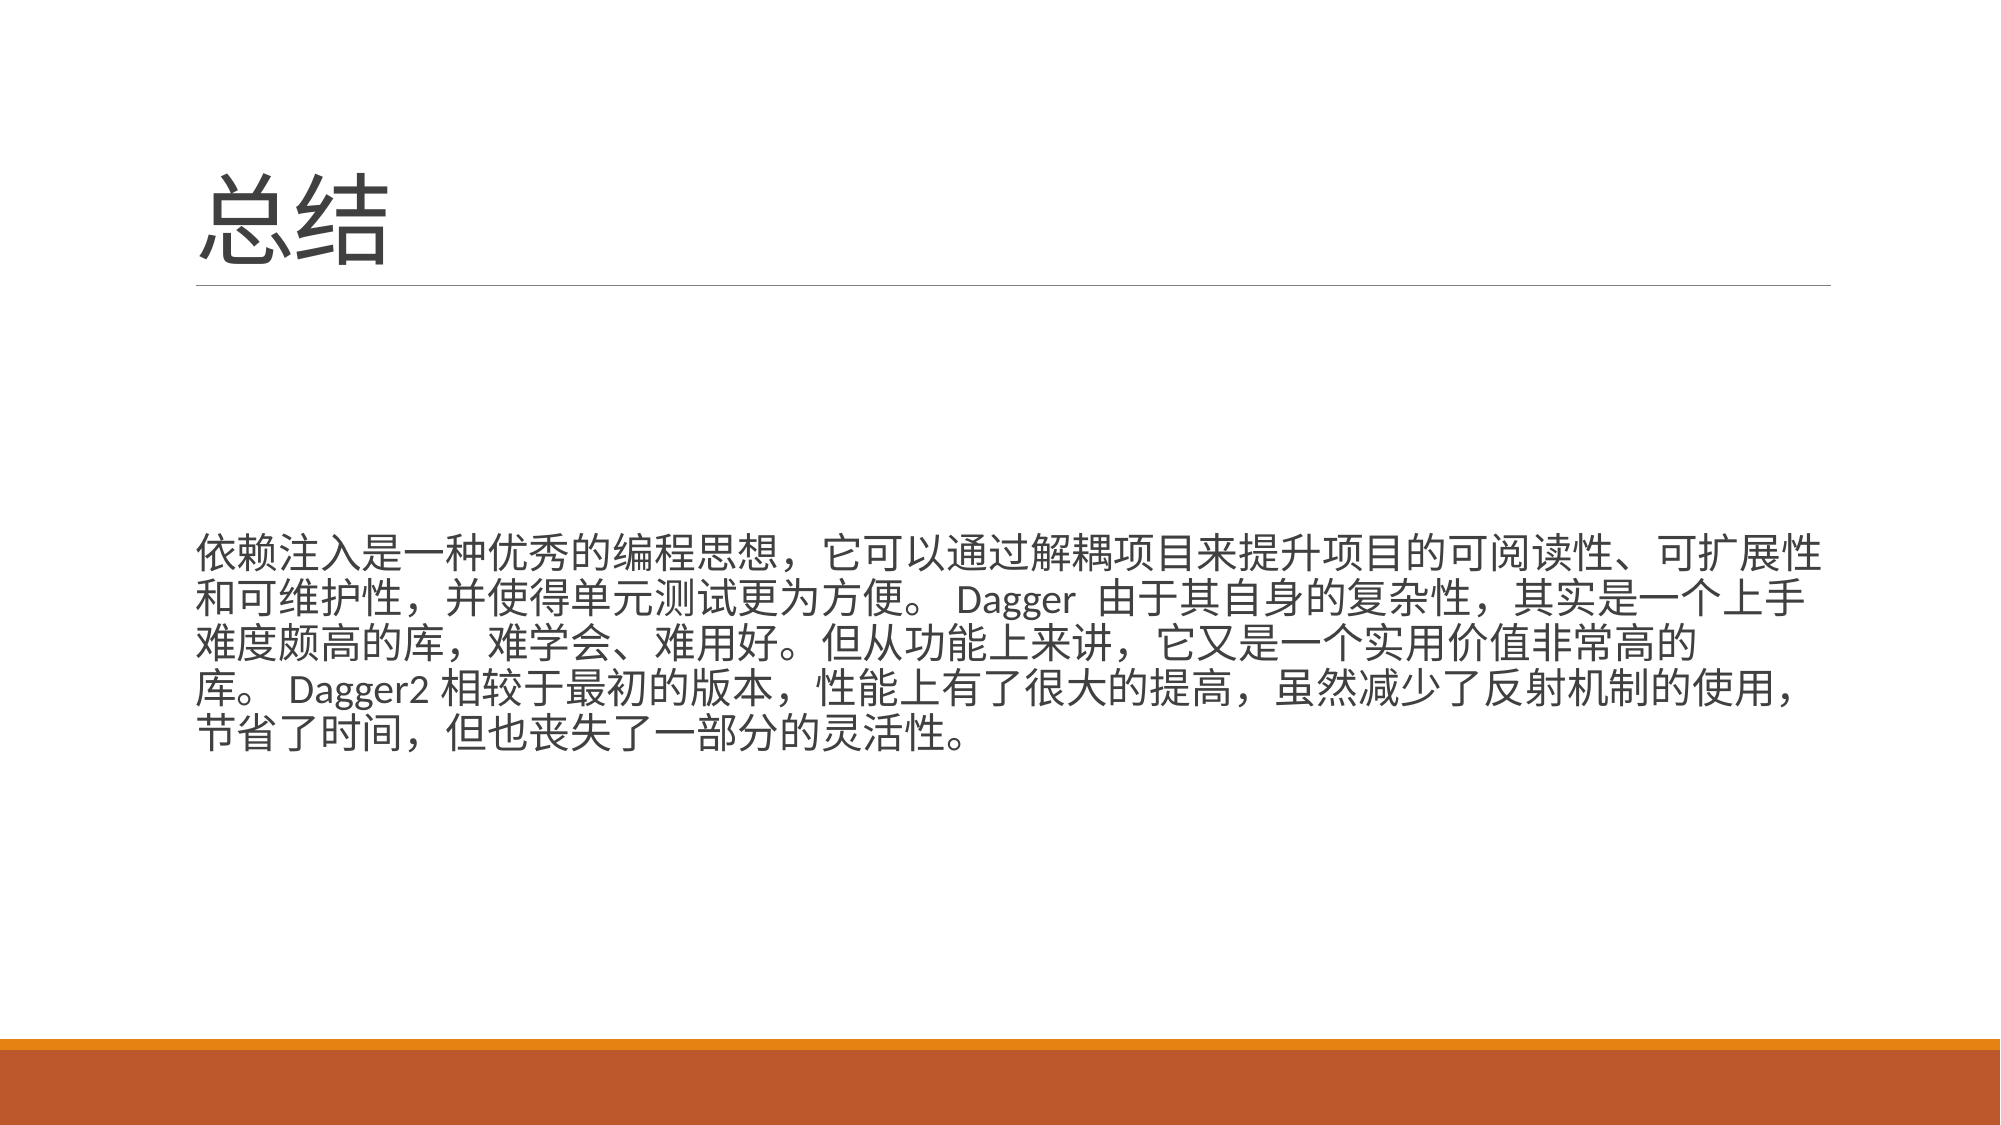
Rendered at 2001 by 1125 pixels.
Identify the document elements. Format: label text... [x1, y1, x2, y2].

title 总结 [180, 47, 1830, 285]
list 依赖注入是一种优秀的编程思想，它可以通过解耦项目来提升项目的可阅读性、可扩展性和可维护性，并使得单元测试更为方便。Dagger 由于其自身的复杂性，其实是一个上手难度颇高的库，难学会、难用好。但从功能上来讲，它又是一个实用价值非常高的库。Dagger2相较于最初的版本，性能上有了很大的提高，虽然减少了反射机制的使用，节省了时间，但也丧失了一部分的灵活性。 [180, 302, 1830, 963]
